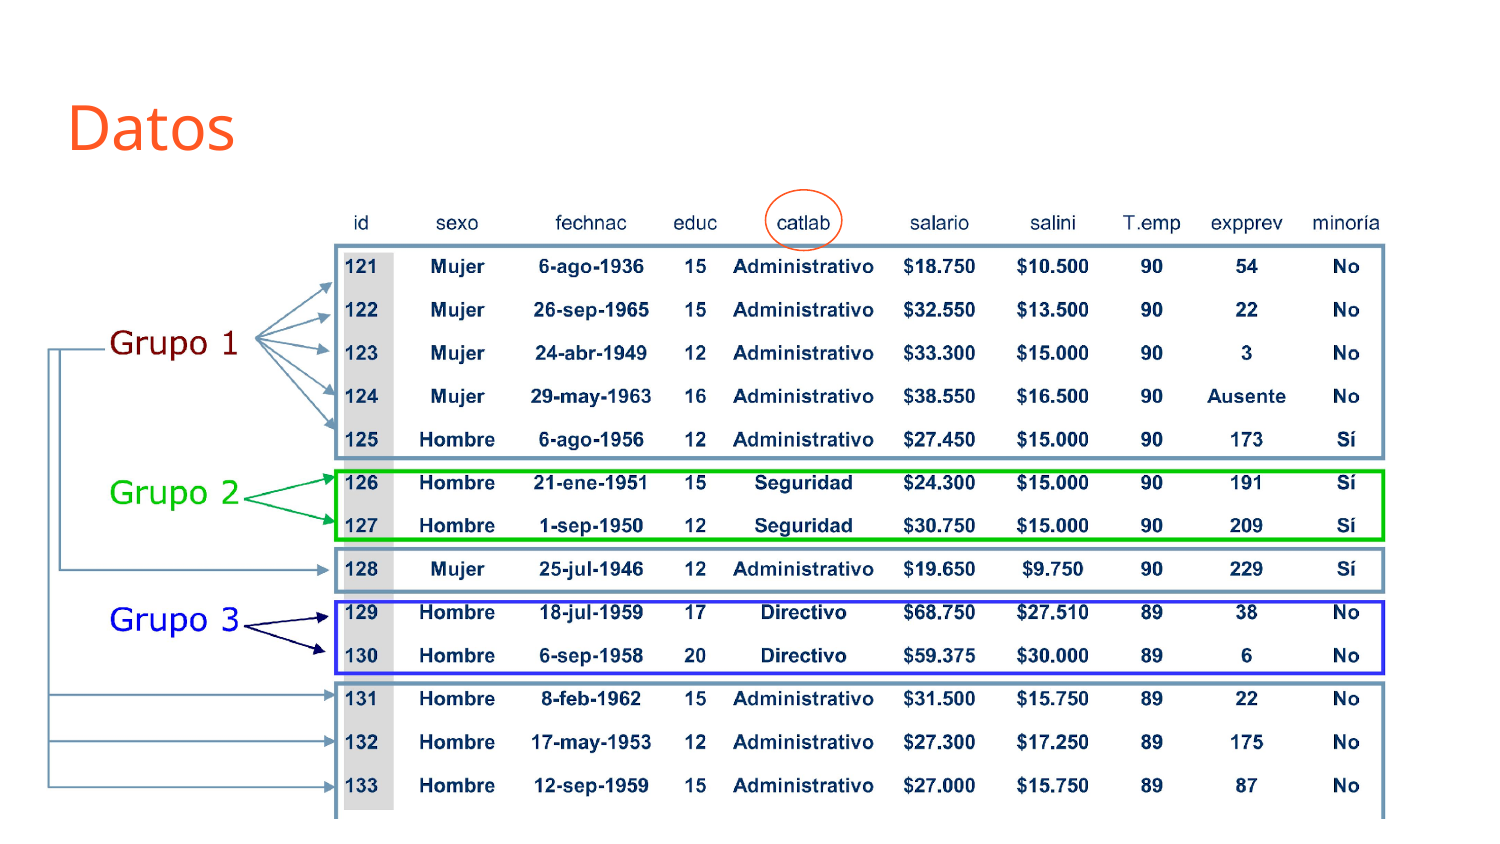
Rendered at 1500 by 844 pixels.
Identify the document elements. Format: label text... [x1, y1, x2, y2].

picture [24, 191, 1388, 819]
text_box Datos [51, 72, 1449, 167]
